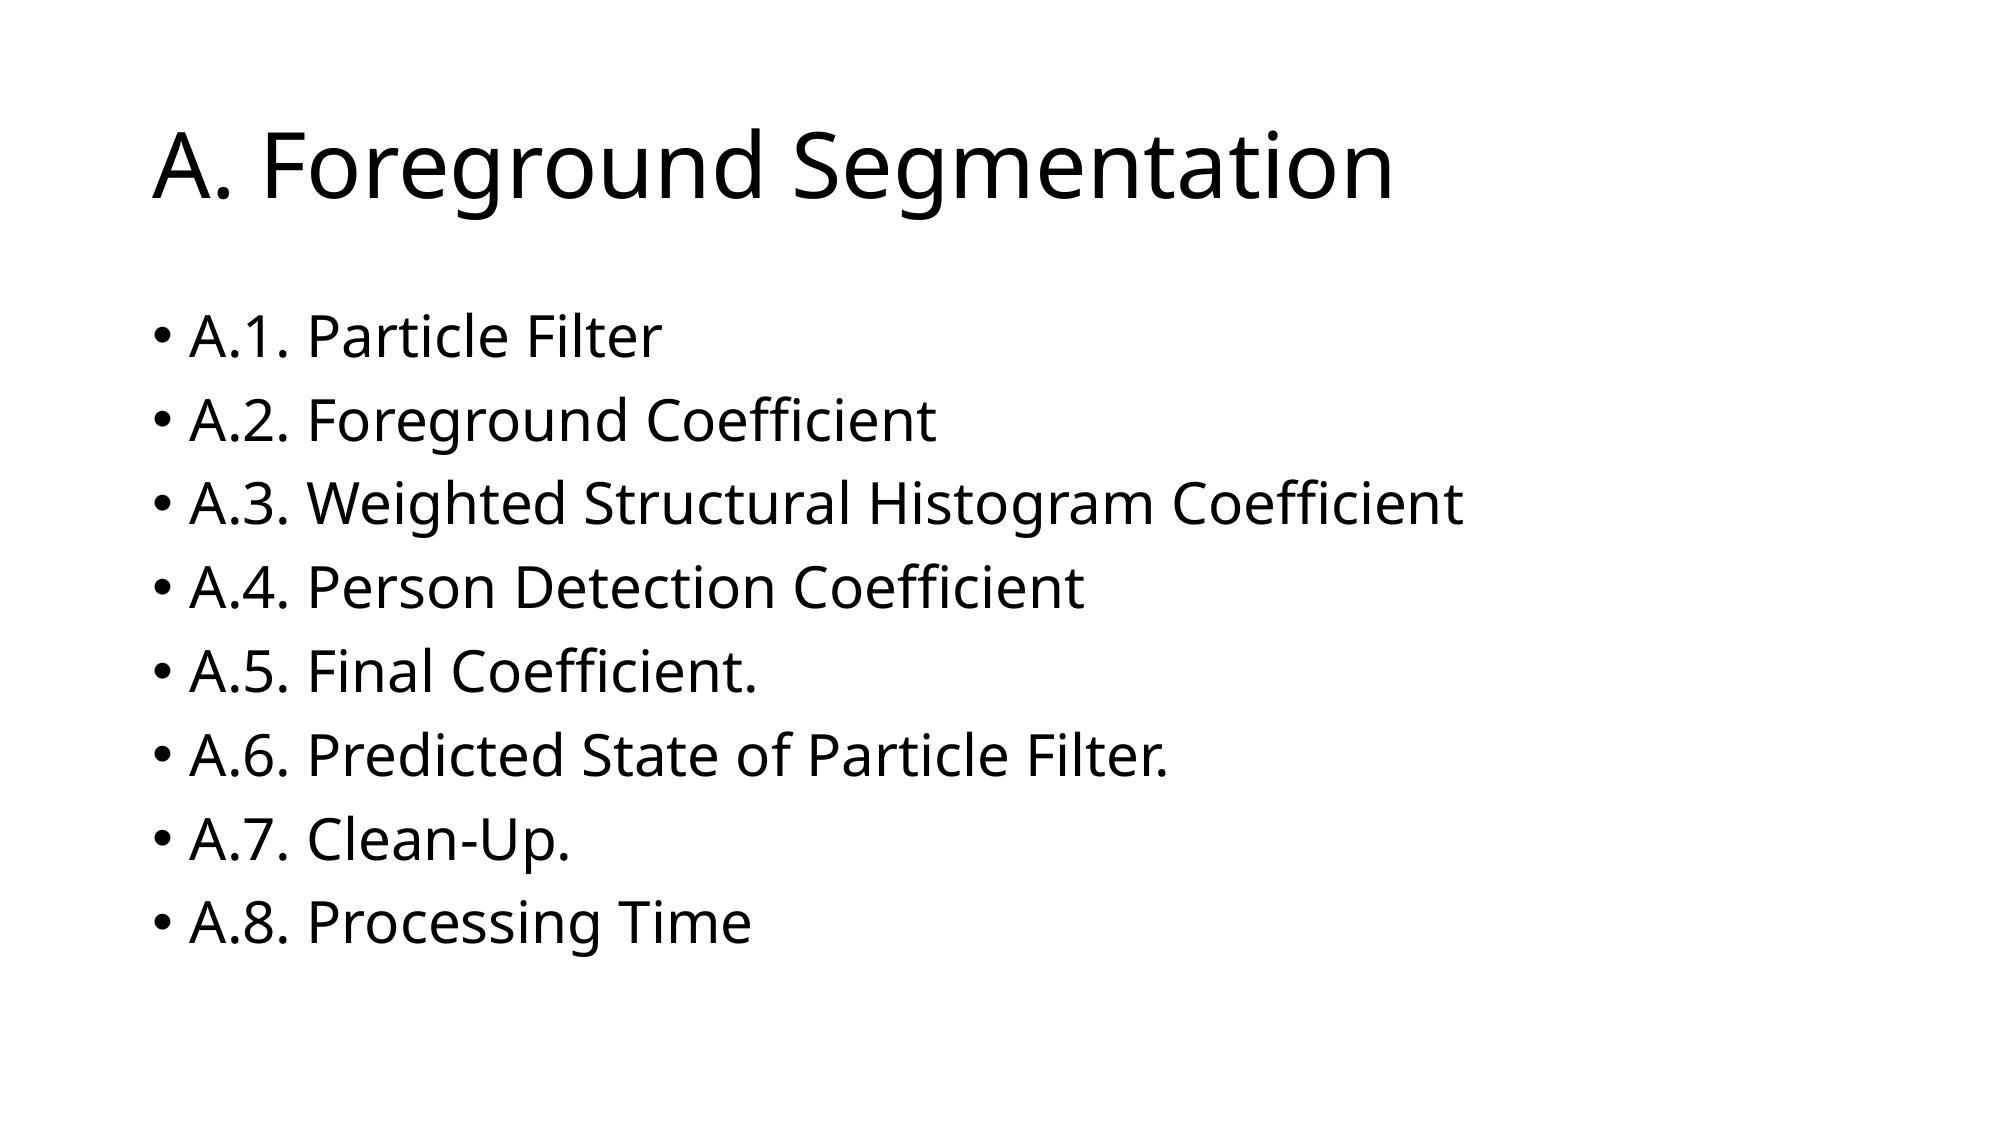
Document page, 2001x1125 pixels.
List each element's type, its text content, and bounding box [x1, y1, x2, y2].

list A.1. Particle Filter A.2. Foreground Coefficient A.3. Weighted Structural Histogram Coefficient A.4. Person Detection Coefficient A.5. Final Coefficient. A.6. Predicted State of Particle Filter. A.7. Clean-Up. A.8. Processing Time [137, 299, 1863, 1014]
title A. Foreground Segmentation [137, 59, 1863, 278]
